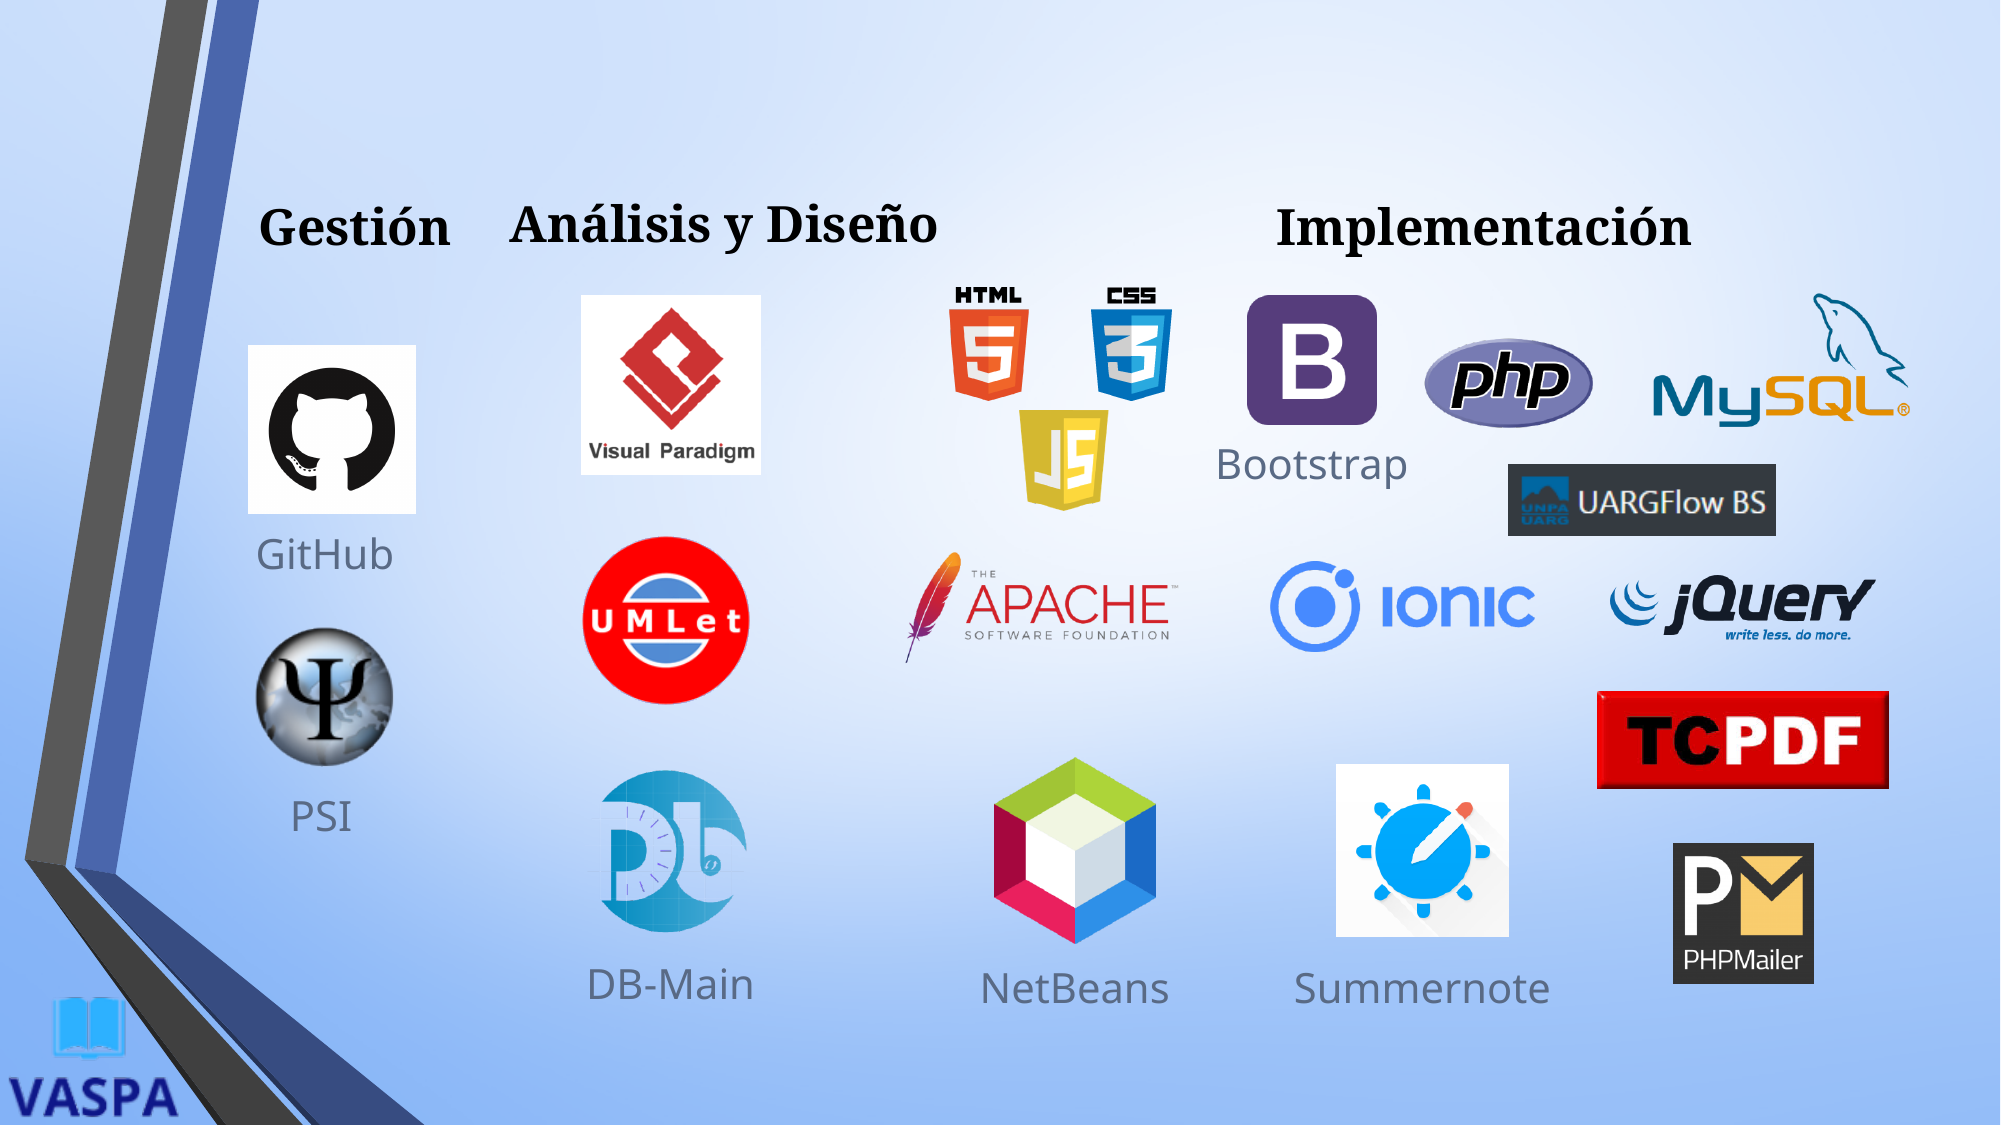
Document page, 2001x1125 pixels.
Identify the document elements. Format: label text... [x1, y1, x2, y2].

text_box GitHub [240, 520, 410, 585]
text_box NetBeans [964, 954, 1185, 1020]
picture [0, 962, 188, 1125]
picture [1508, 464, 1777, 536]
picture [1672, 843, 1814, 984]
picture [580, 294, 761, 475]
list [918, 245, 1209, 536]
picture [993, 757, 1156, 944]
picture [246, 618, 403, 776]
text_box Bootstrap [1209, 430, 1424, 495]
picture [890, 533, 1195, 682]
text_box Análisis y Diseño [494, 185, 955, 260]
text_box Gestión [243, 187, 467, 263]
picture [574, 766, 758, 951]
picture [1652, 293, 1911, 427]
text_box PSI [274, 782, 367, 848]
picture [1422, 336, 1595, 431]
picture [1335, 763, 1509, 937]
text_box Implementación [1261, 187, 1708, 263]
text_box Summernote [1279, 954, 1566, 1020]
picture [1246, 294, 1378, 426]
picture [248, 345, 417, 514]
picture [1610, 575, 1876, 641]
picture [1269, 561, 1536, 652]
text_box DB-Main [571, 950, 770, 1016]
picture [1597, 691, 1889, 790]
picture [580, 535, 751, 706]
